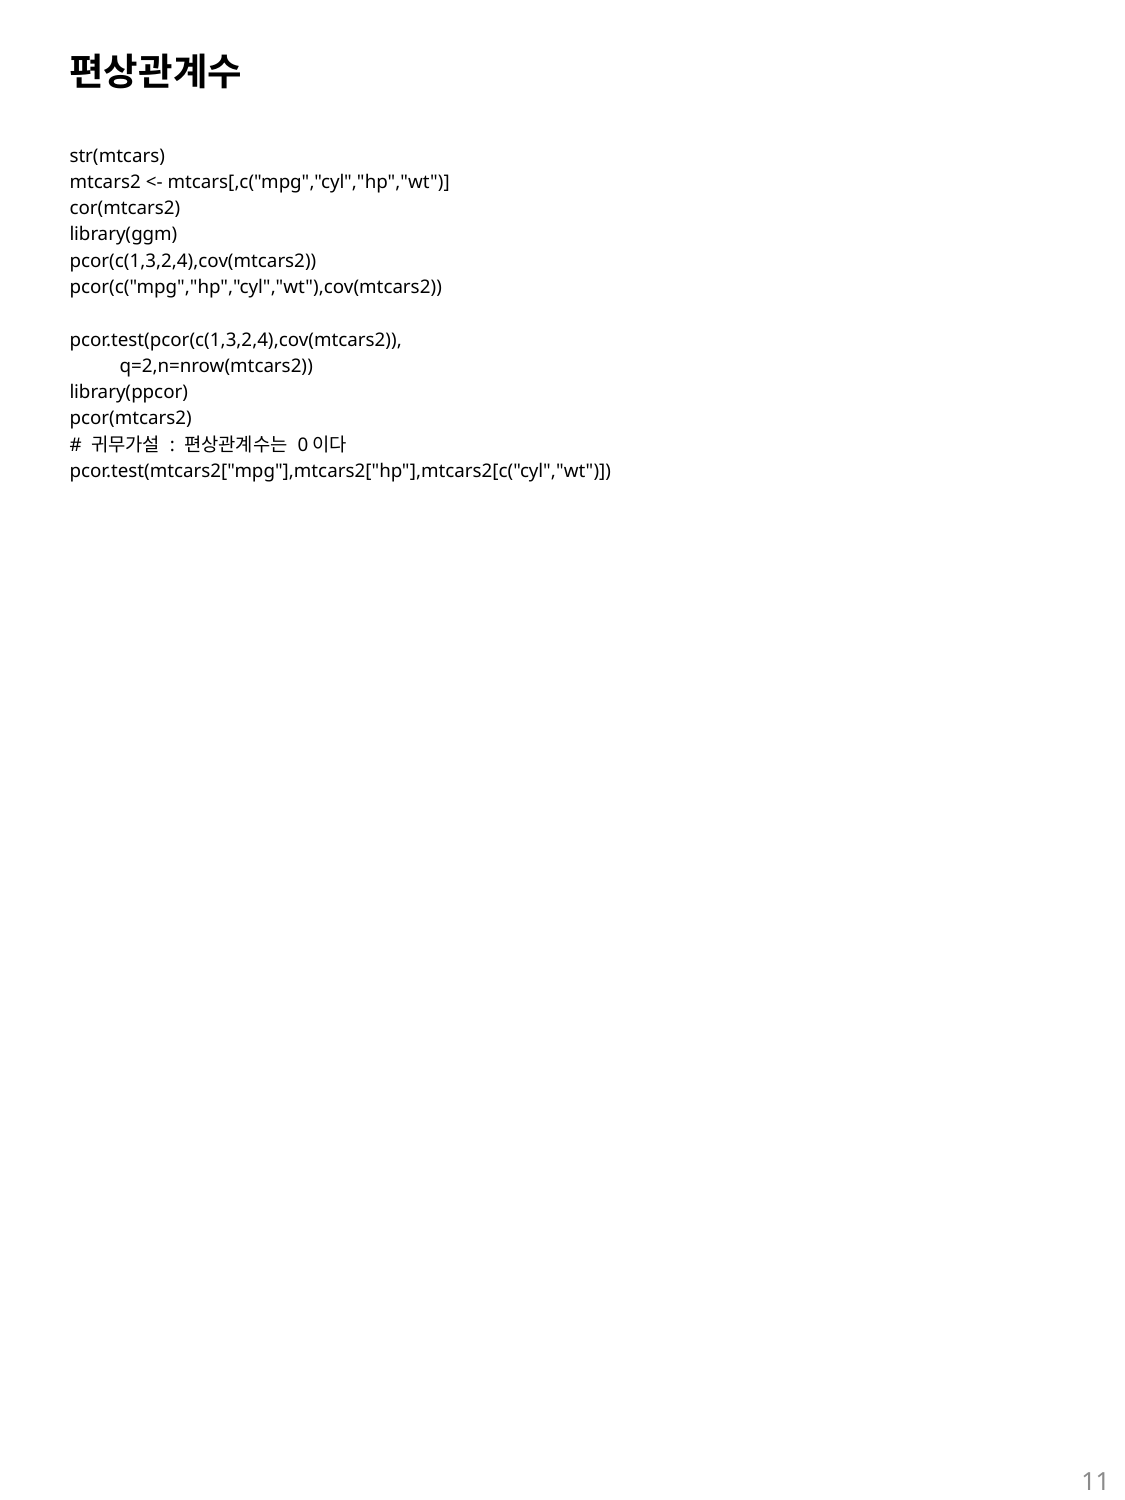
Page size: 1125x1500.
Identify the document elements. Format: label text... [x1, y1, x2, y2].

slide_number 11 [862, 1464, 1125, 1500]
title 편상관계수 [54, 17, 1068, 124]
list str(mtcars) mtcars2 <- mtcars[,c("mpg","cyl","hp","wt")] cor(mtcars2) library(ggm) pcor(c(1,3,2,4),cov(mtcars2)) pcor(c("mpg","hp","cyl","wt"),cov(mtcars2)) pcor.test(pcor(c(1,3,2,4),cov(mtcars2)), q=2,n=nrow(mtcars2)) library(ppcor) pcor(mtcars2) # 귀무가설 : 편상관계수는 0이다 pcor.test(mtcars2["mpg"],mtcars2["hp"],mtcars2[c("cyl","wt")]) [54, 135, 1068, 1483]
